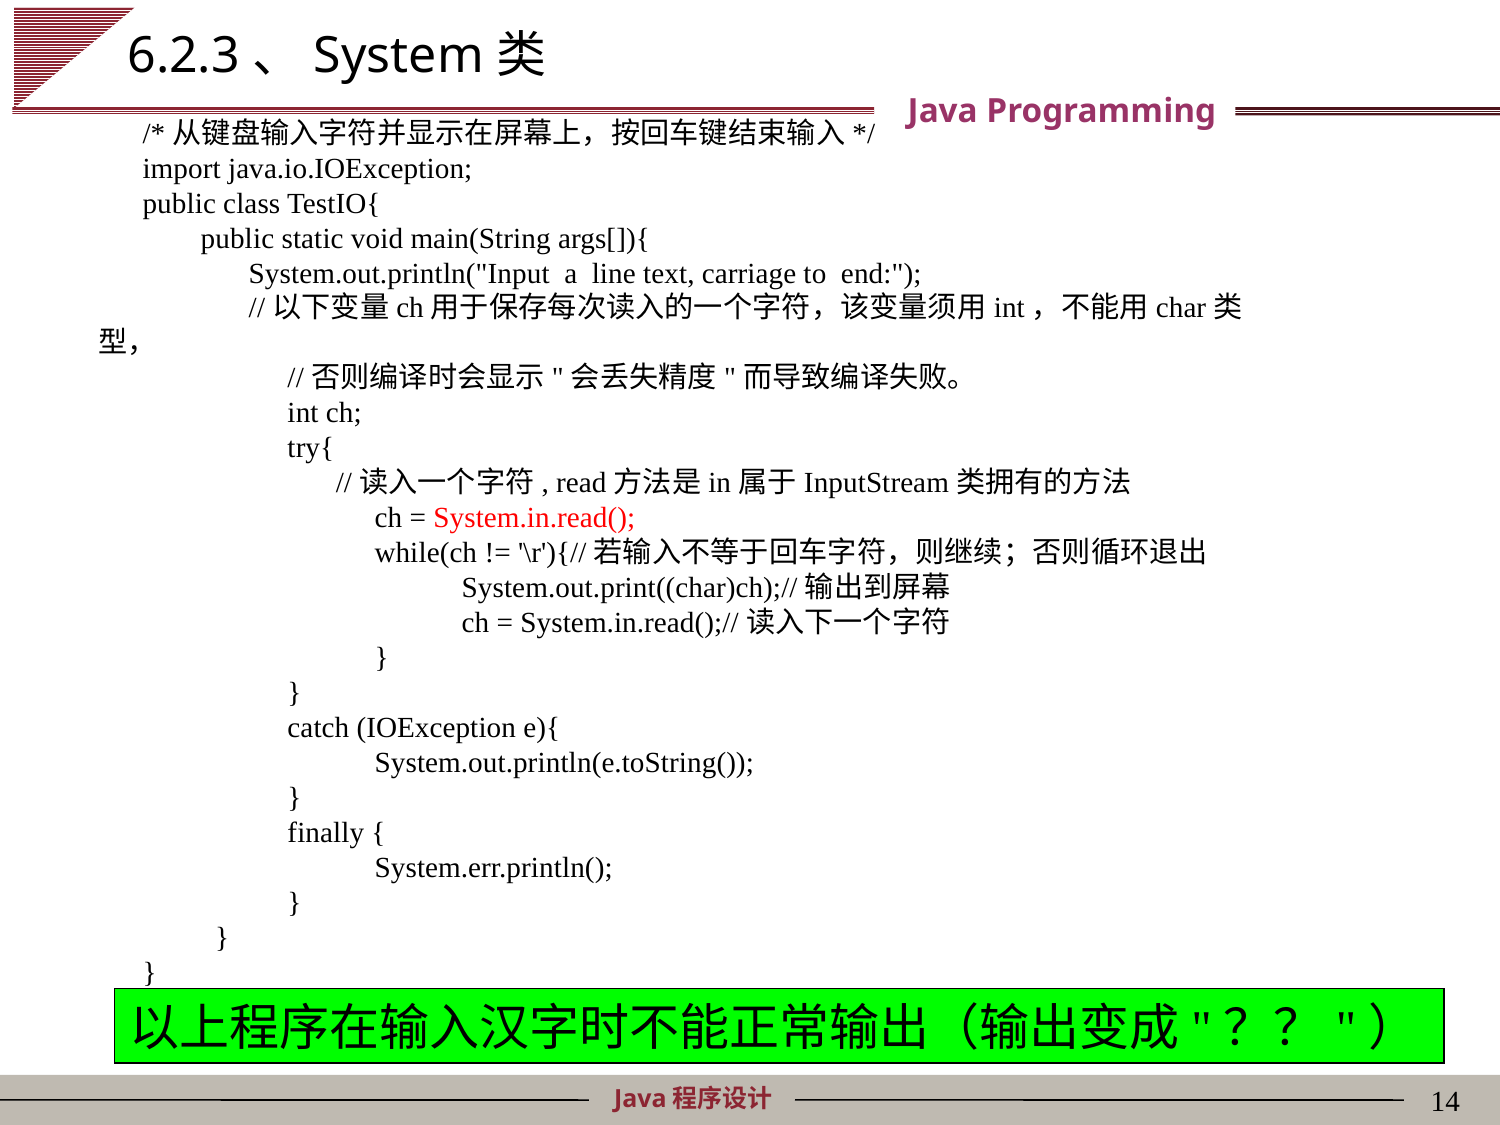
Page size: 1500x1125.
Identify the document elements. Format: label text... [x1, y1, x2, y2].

title 6.2.3、System类 [112, 14, 1388, 90]
text_box 以上程序在输入汉字时不能正常输出（输出变成"？？"） [114, 988, 1445, 1064]
text_box /*从键盘输入字符并显示在屏幕上，按回车键结束输入*/ import java.io.IOException; public class TestIO{ public static void main(String args[]){ System.out.println("Input a line text, carriage to end:"); //以下变量ch用于保存每次读入的一个字符，该变量须用int，不能用char类型， //否则编译时会显示"会丢失精度"而导致编译失败。 int ch; try{ //读入一个字符, read方法是in属于InputStream类拥有的方法 ch = System.in.read(); while(ch != '\r'){//若输入不等于回车字符，则继续；否则循环退出 System.out.print((char)ch);//输出到屏幕 ch = System.in.read();//读入下一个字符 } } catch (IOException e){ System.out.println(e.toString()); } finally { System.err.println(); } } } [84, 124, 1273, 978]
